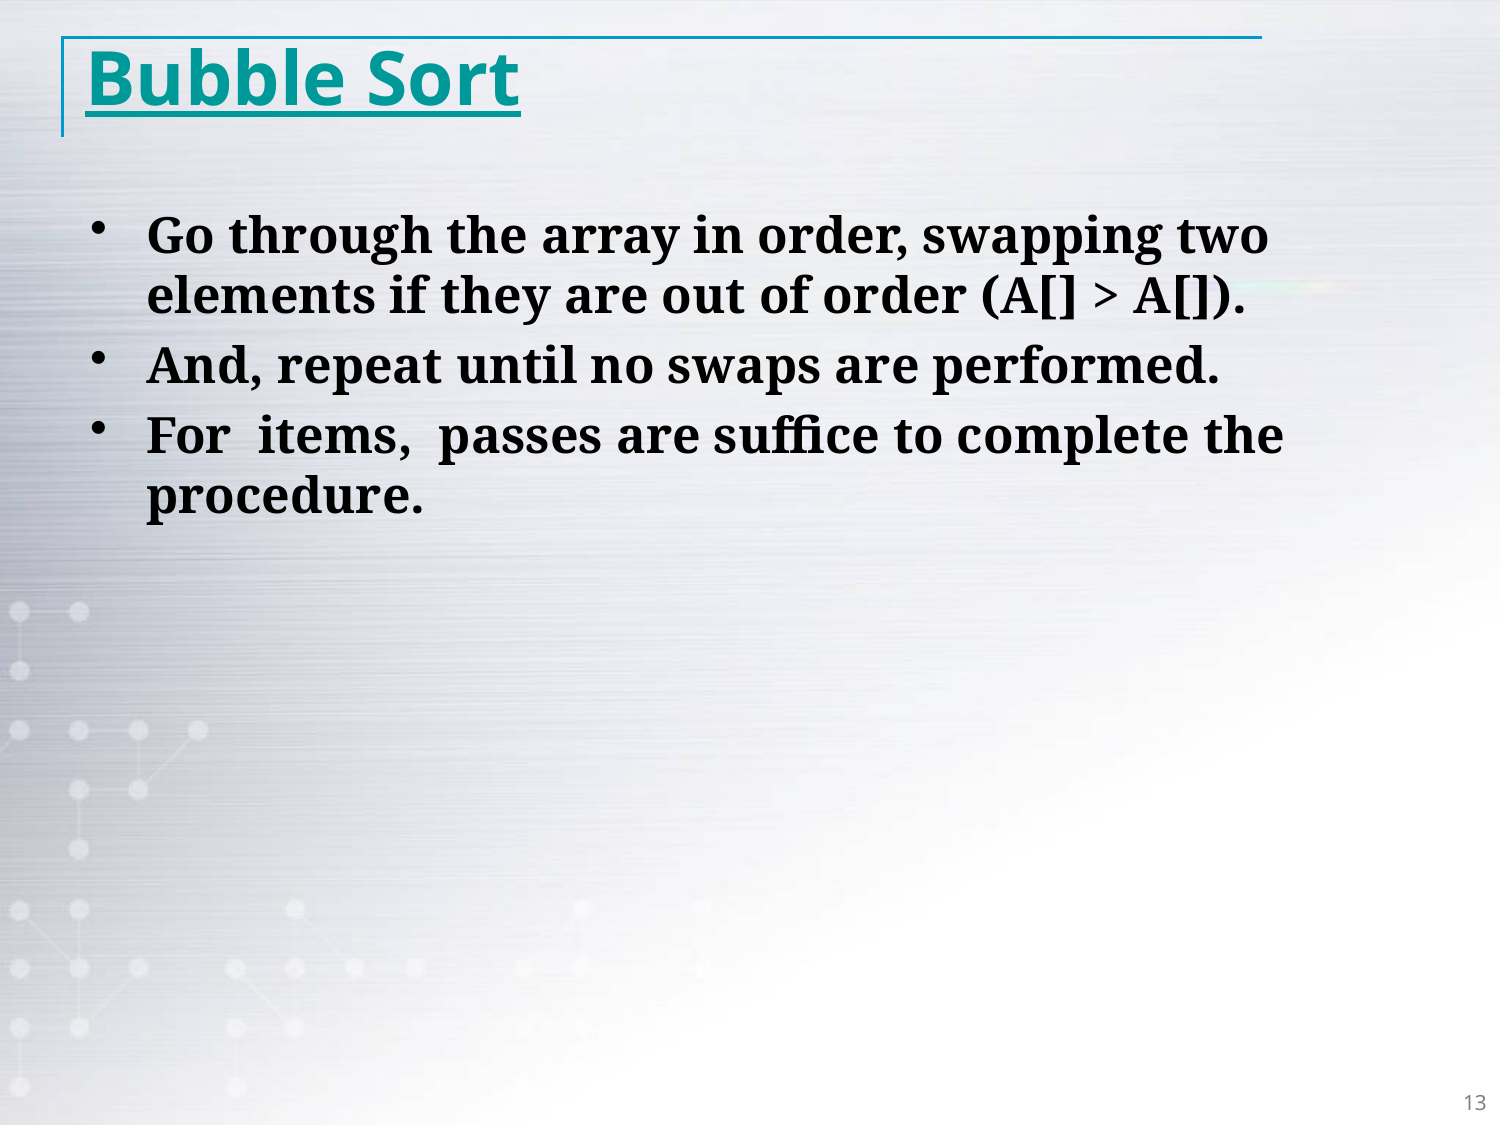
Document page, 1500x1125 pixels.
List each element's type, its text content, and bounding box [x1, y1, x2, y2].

title Bubble Sort [70, 30, 1421, 134]
slide_number 13 [1151, 1082, 1500, 1125]
picture [0, 0, 1500, 1125]
